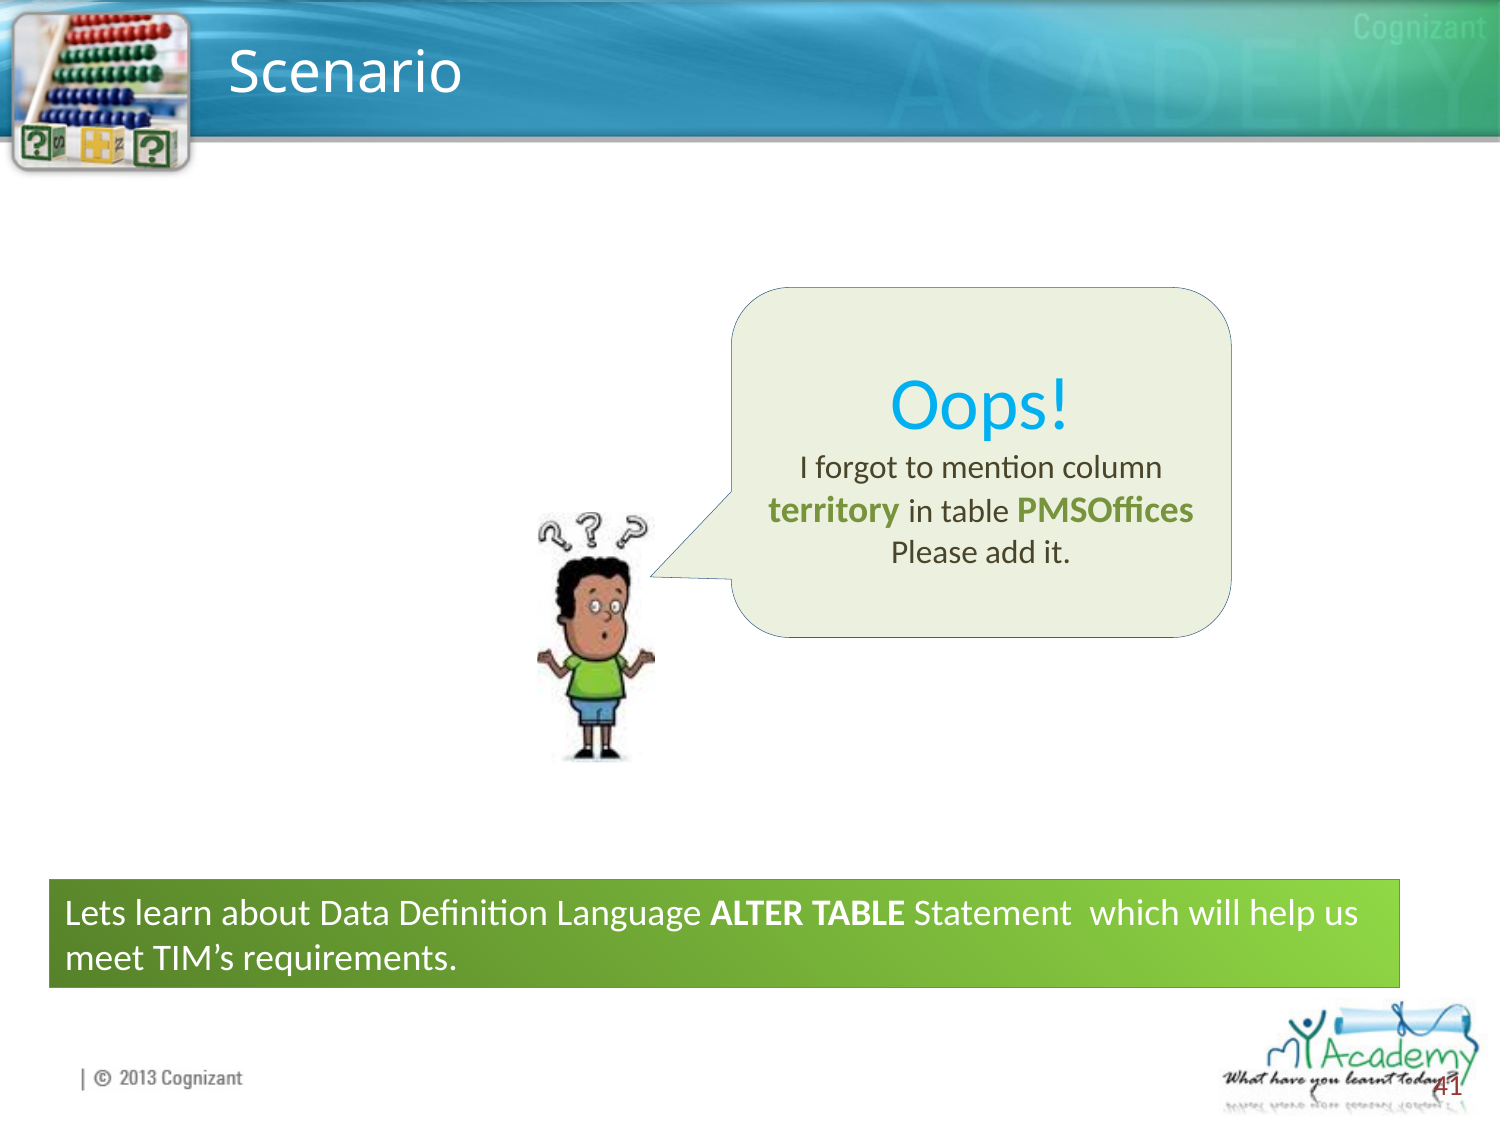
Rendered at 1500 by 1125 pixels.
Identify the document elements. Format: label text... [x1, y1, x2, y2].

picture [0, 0, 1500, 1125]
text_box Lets learn about Data Definition Language ALTER TABLE Statement which will help us meet TIM’s requirements. [48, 877, 1402, 989]
list [37, 263, 1463, 1076]
title Scenario [213, 0, 1500, 163]
slide_number 41 [1418, 1059, 1492, 1112]
text_box Oops! I forgot to mention column territory in table PMSOffices Please add it. [660, 285, 1234, 640]
